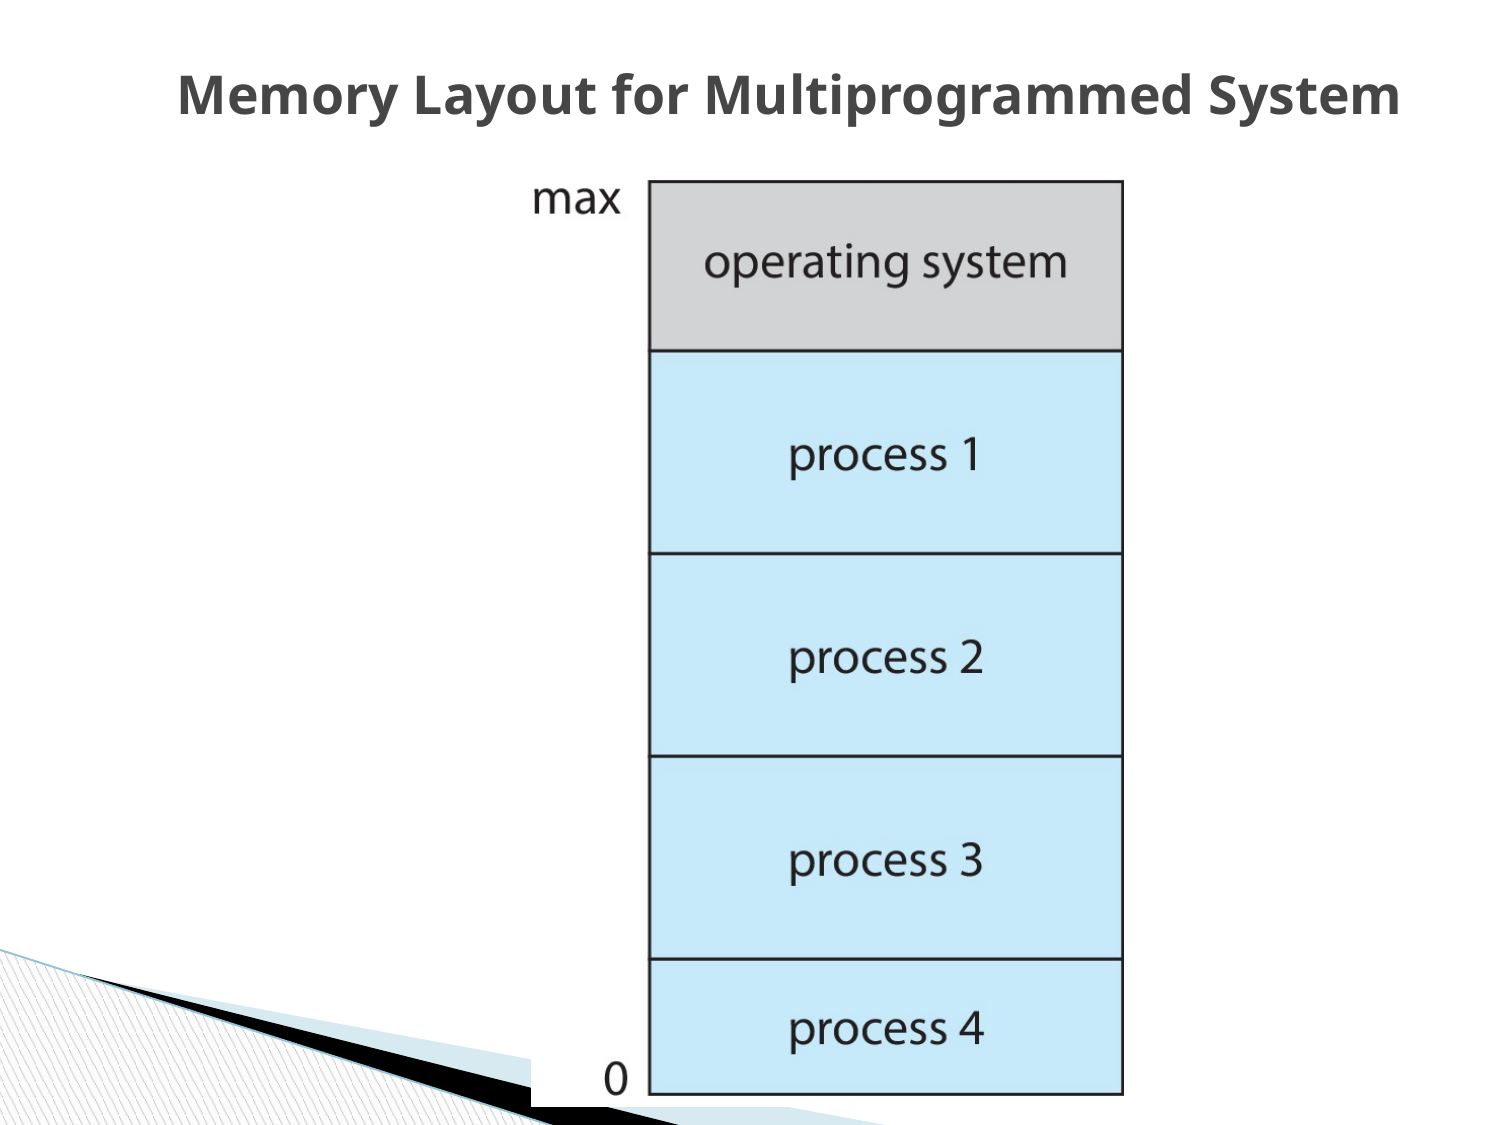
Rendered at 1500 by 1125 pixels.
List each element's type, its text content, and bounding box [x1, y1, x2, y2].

picture [531, 171, 1125, 1107]
title Memory Layout for Multiprogrammed System [161, 45, 1500, 141]
